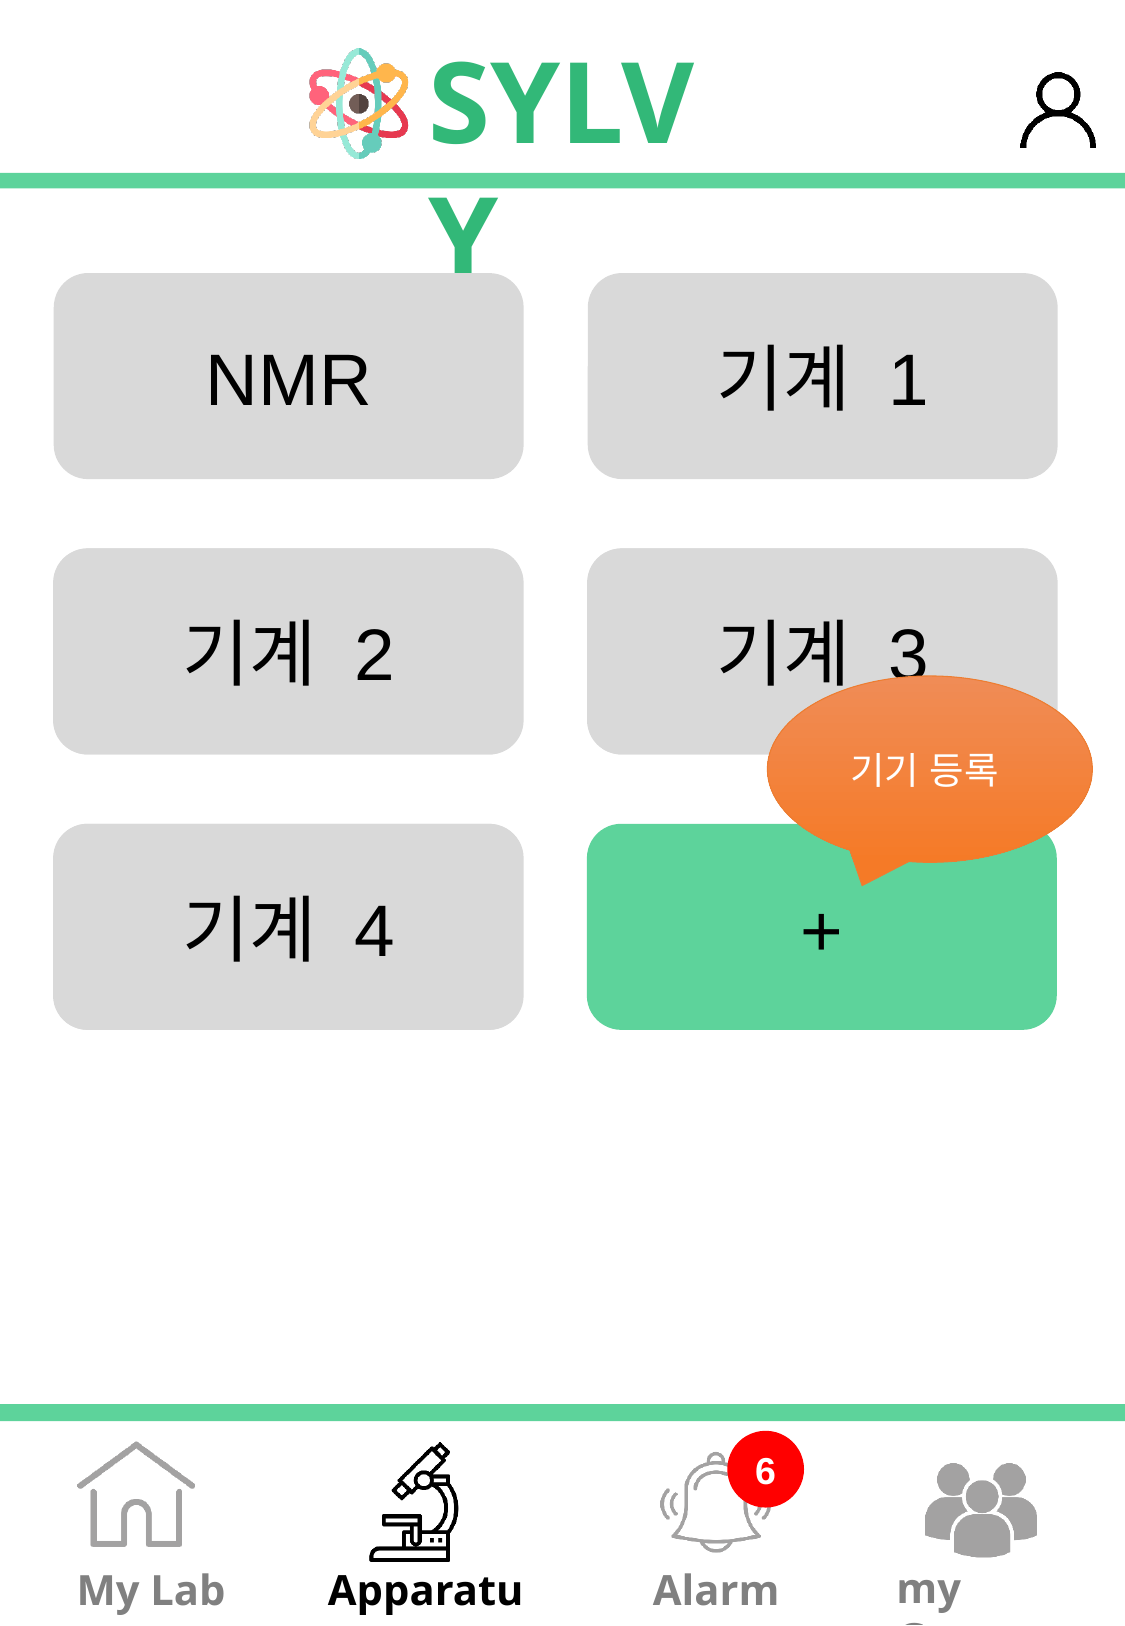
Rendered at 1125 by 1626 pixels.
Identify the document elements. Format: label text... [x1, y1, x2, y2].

text_box [775, 172, 1125, 189]
text_box SYLVY [413, 23, 775, 309]
text_box 기기 등록 [766, 675, 1093, 887]
picture [1020, 72, 1096, 148]
picture [303, 48, 414, 159]
text_box NMR [52, 271, 525, 481]
text_box [0, 172, 413, 189]
text_box 기계 2 [52, 547, 525, 756]
text_box 기계 3 [586, 547, 1059, 756]
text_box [0, 1404, 1125, 1623]
text_box 기계 1 [586, 271, 1059, 481]
text_box 기계 4 [52, 822, 525, 1031]
text_box + [585, 822, 1058, 1031]
